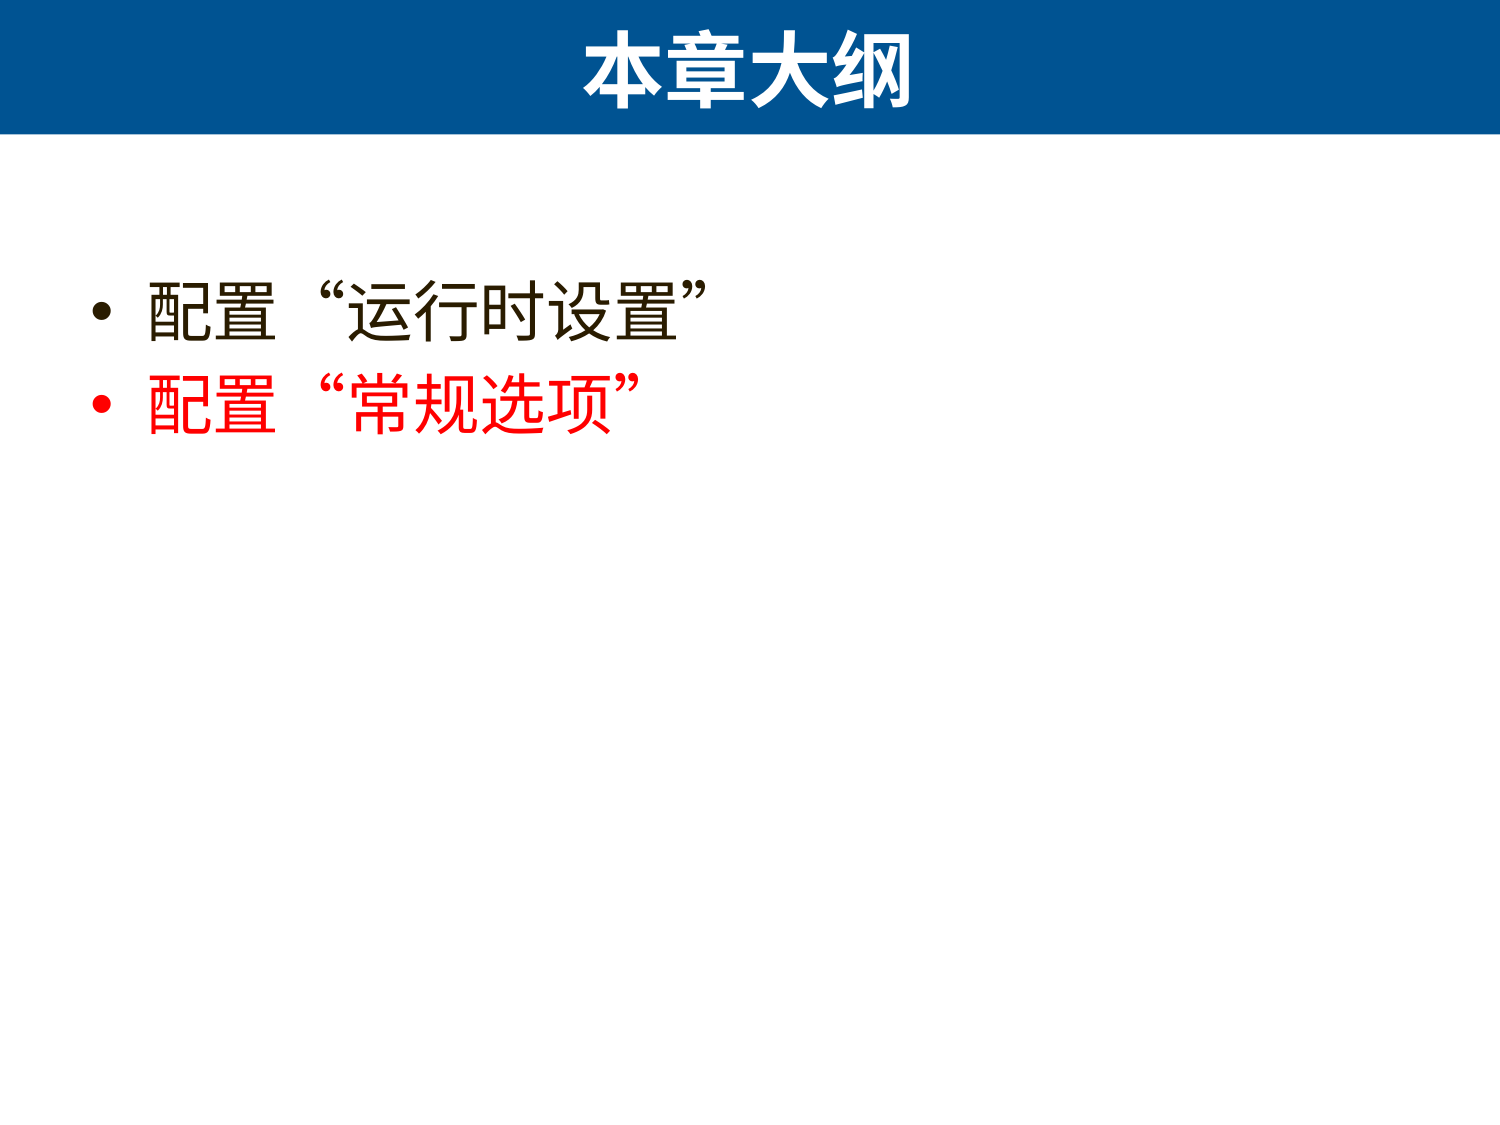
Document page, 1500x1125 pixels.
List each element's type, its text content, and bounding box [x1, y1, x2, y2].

title 本章大纲 [0, 0, 1500, 138]
list 配置“运行时设置” 配置“常规选项” [75, 262, 1425, 1005]
